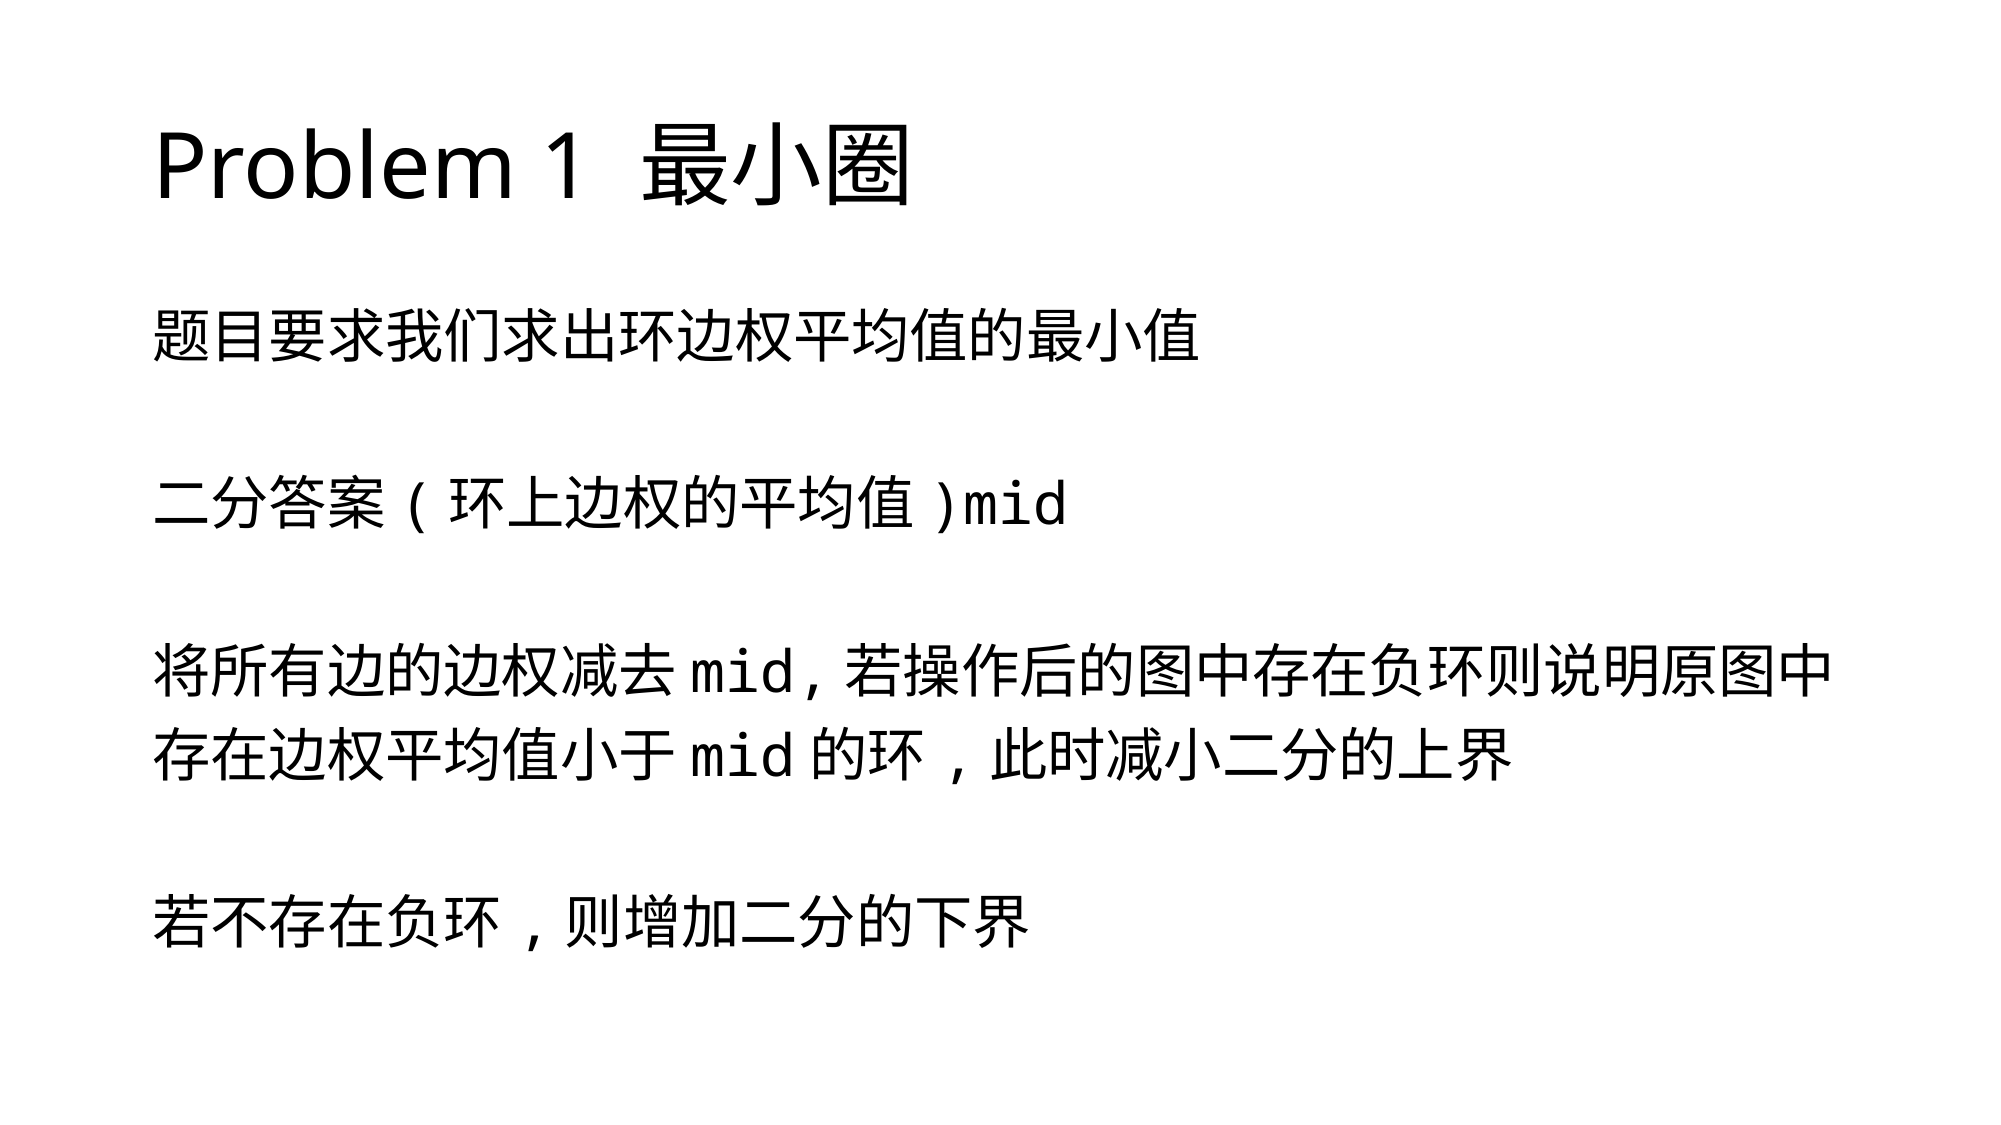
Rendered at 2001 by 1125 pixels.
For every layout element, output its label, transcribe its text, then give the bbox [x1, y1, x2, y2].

list 题目要求我们求出环边权平均值的最小值 二分答案(环上边权的平均值)mid 将所有边的边权减去mid,若操作后的图中存在负环则说明原图中 存在边权平均值小于mid的环,此时减小二分的上界 若不存在负环,则增加二分的下界 [137, 299, 1863, 1014]
title Problem 1 最小圈 [137, 59, 1863, 278]
